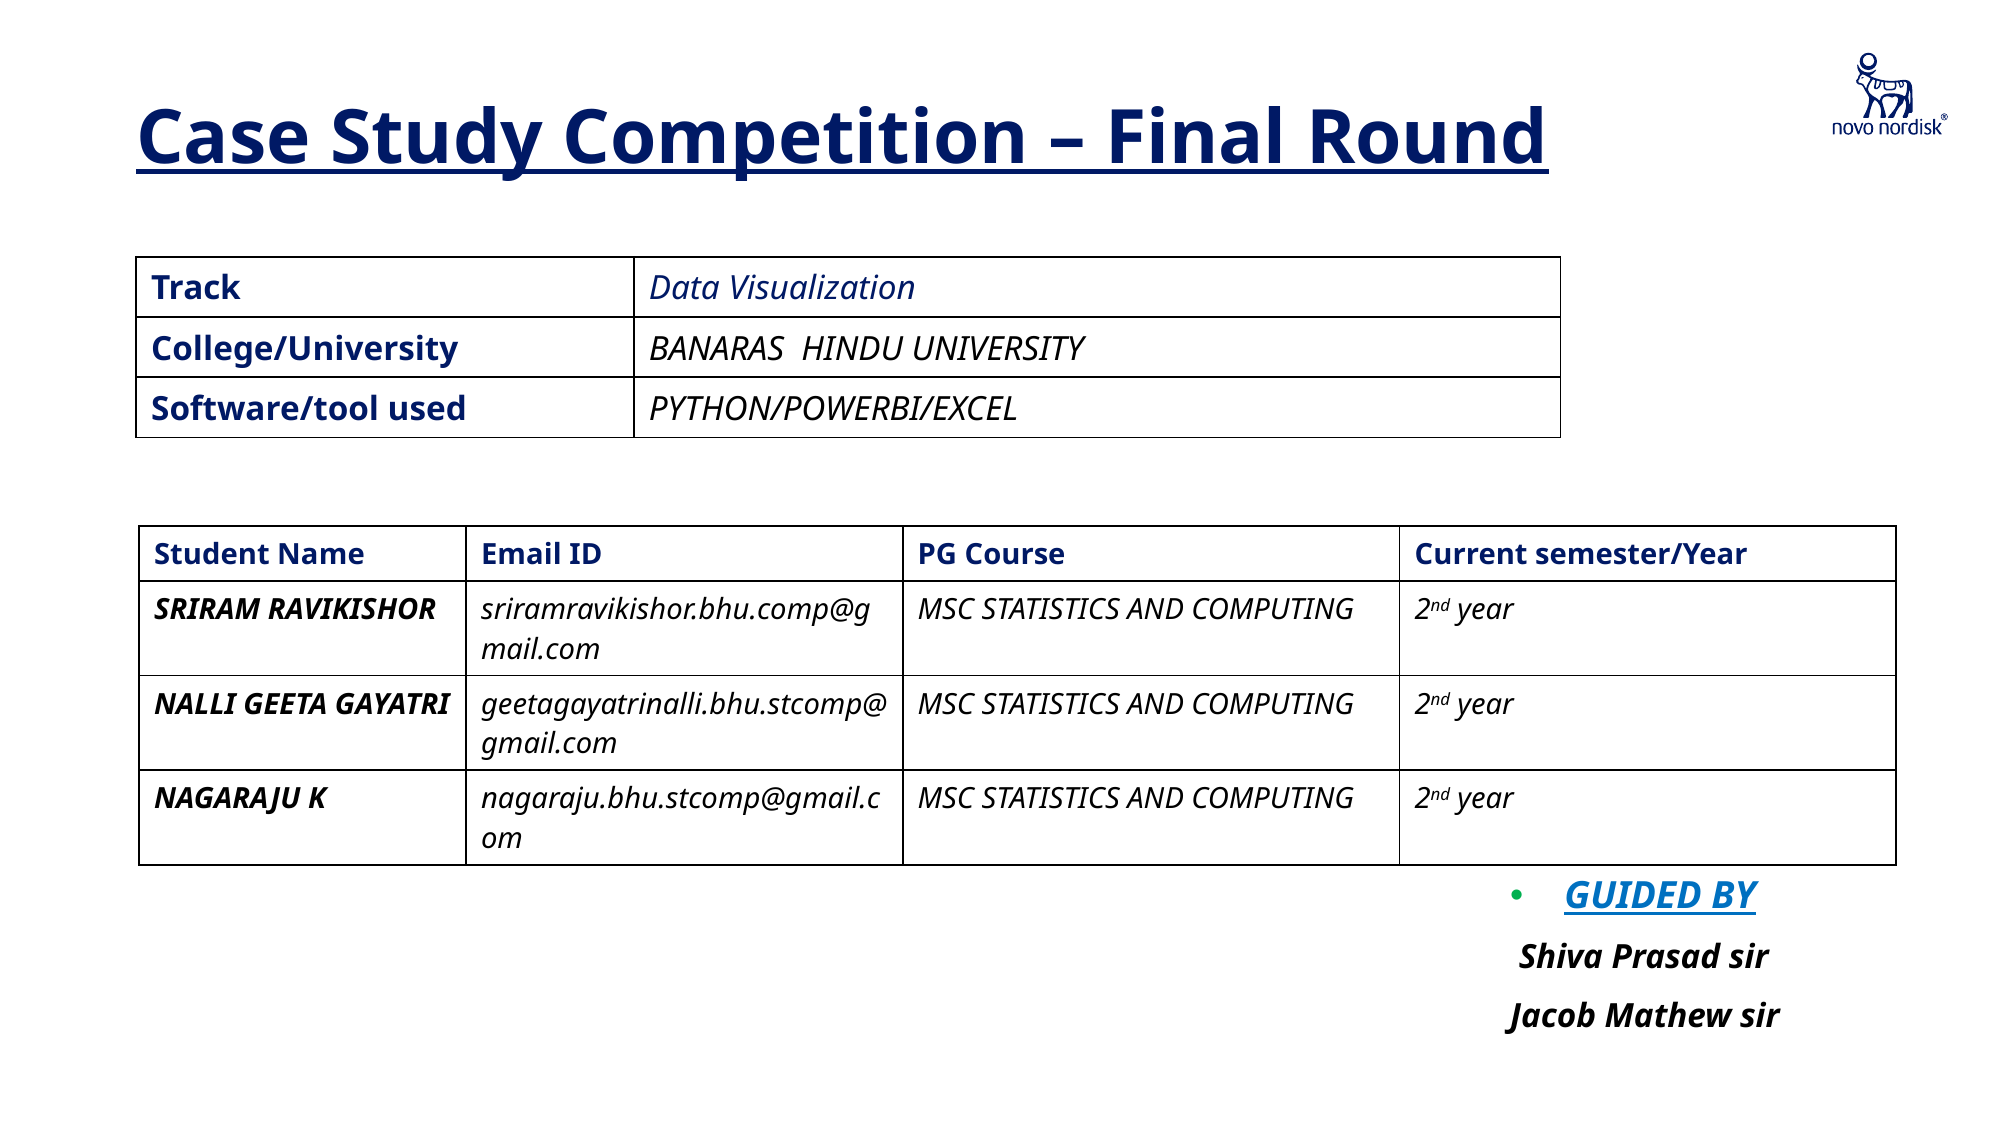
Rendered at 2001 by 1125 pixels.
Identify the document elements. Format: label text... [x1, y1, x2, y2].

table_cell 2nd year [1400, 582, 1895, 675]
table_cell 2nd year [1400, 771, 1895, 864]
text_box Case Study Competition – Final Round [136, 88, 1924, 215]
table_cell PYTHON/POWERBI/EXCEL [635, 378, 1560, 437]
table_cell 2nd year [1400, 676, 1895, 769]
table_cell MSC STATISTICS AND COMPUTING [904, 582, 1399, 675]
table_cell Software/tool used [137, 378, 633, 437]
table_header Current semester/Year [1400, 527, 1895, 580]
table_cell nagaraju.bhu.stcomp@gmail.com [467, 771, 902, 864]
table_cell NAGARAJU K [140, 771, 465, 864]
table_header Track [137, 258, 633, 316]
table_header Email ID [467, 527, 902, 580]
table_header Data Visualization [635, 258, 1560, 316]
table_cell MSC STATISTICS AND COMPUTING [904, 771, 1399, 864]
table_cell sriramravikishor.bhu.comp@gmail.com [467, 582, 902, 675]
table_cell geetagayatrinalli.bhu.stcomp@gmail.com [467, 676, 902, 769]
table_cell BANARAS HINDU UNIVERSITY [635, 318, 1560, 376]
text_box GUIDED BY Shiva Prasad sir Jacob Mathew sir [1495, 866, 1828, 1079]
table_cell NALLI GEETA GAYATRI [140, 676, 465, 769]
table_header PG Course [904, 527, 1399, 580]
table_cell MSC STATISTICS AND COMPUTING [904, 676, 1399, 769]
table_cell SRIRAM RAVIKISHOR [140, 582, 465, 675]
table_cell College/University [137, 318, 633, 376]
table_header Student Name [140, 527, 465, 580]
